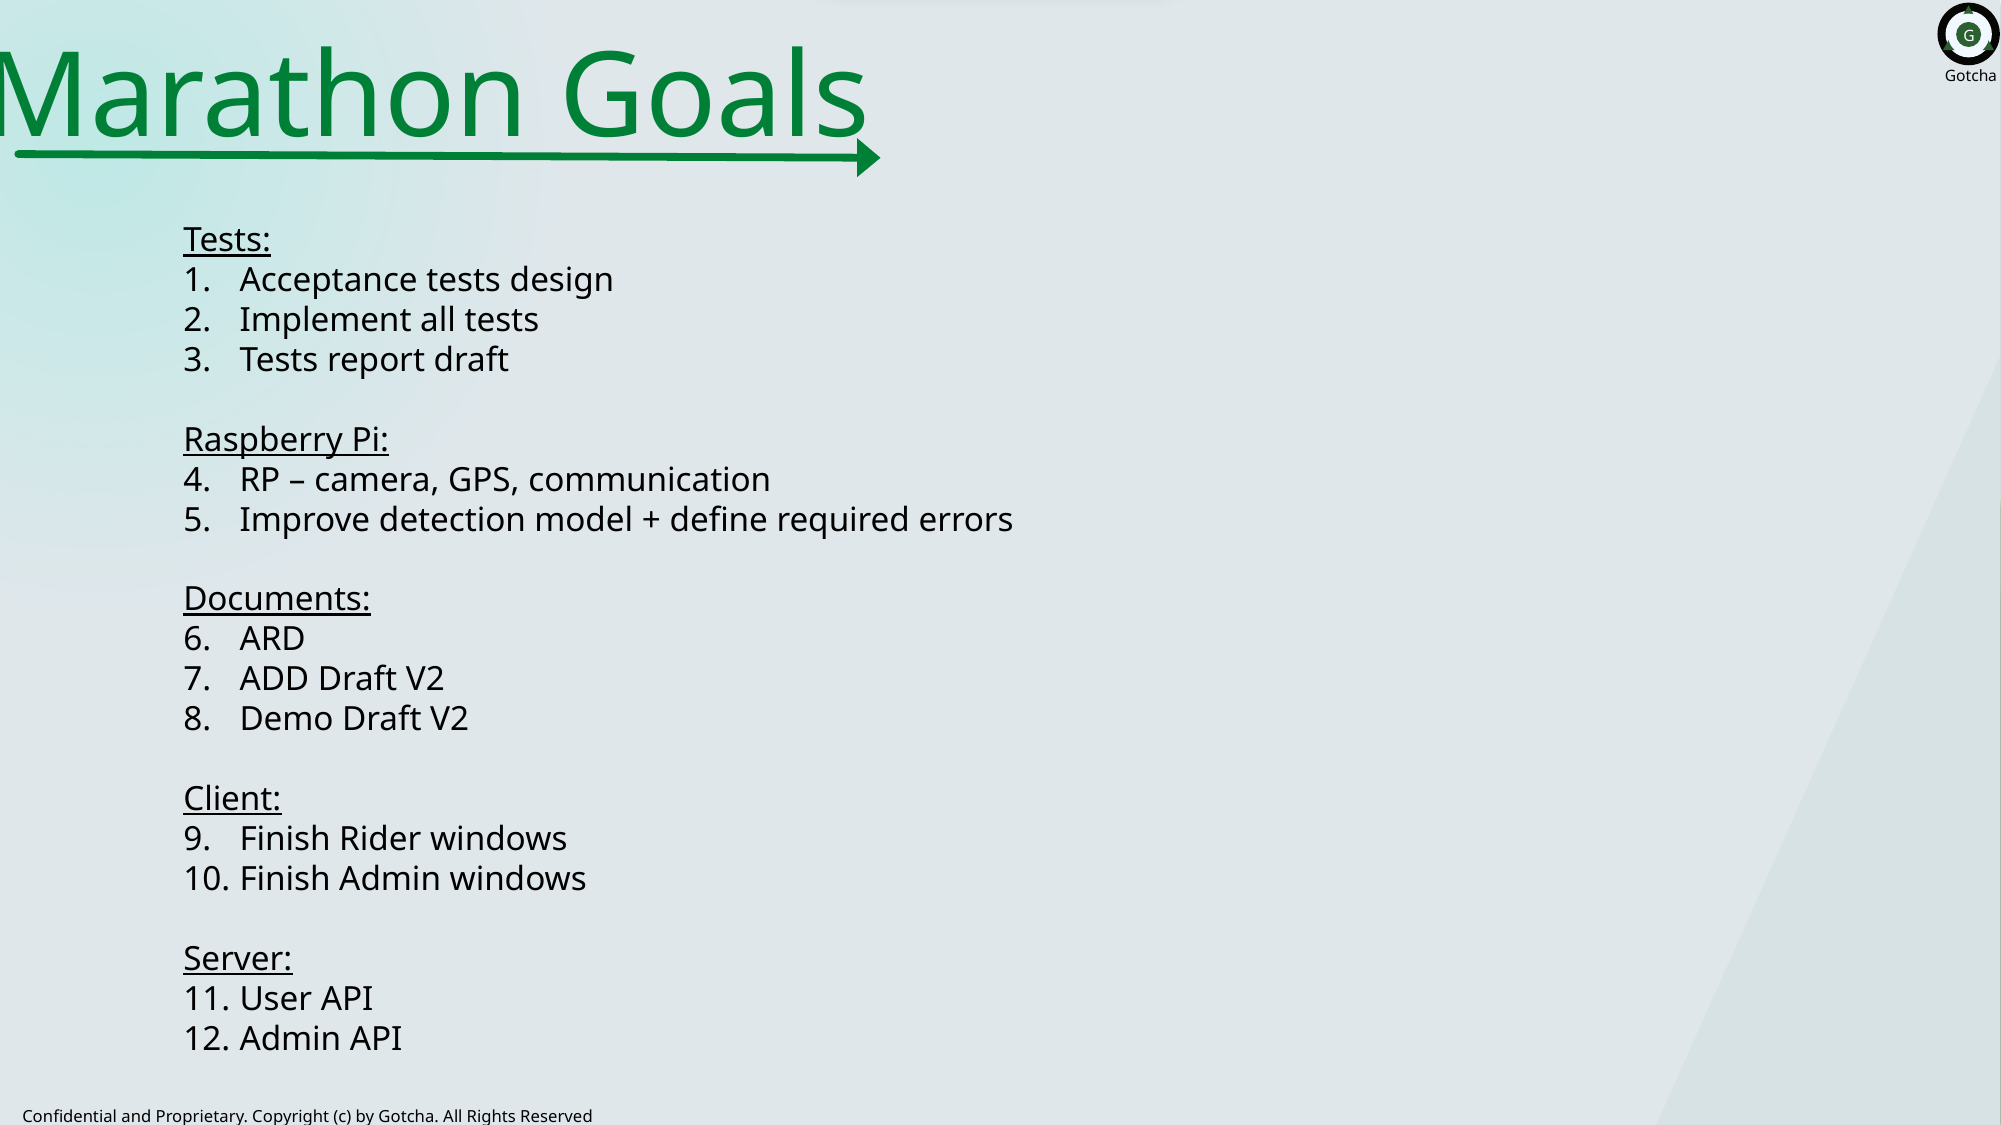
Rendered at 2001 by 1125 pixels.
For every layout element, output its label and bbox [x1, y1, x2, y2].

picture [0, 0, 2000, 1125]
text_box [1936, 2, 2000, 85]
